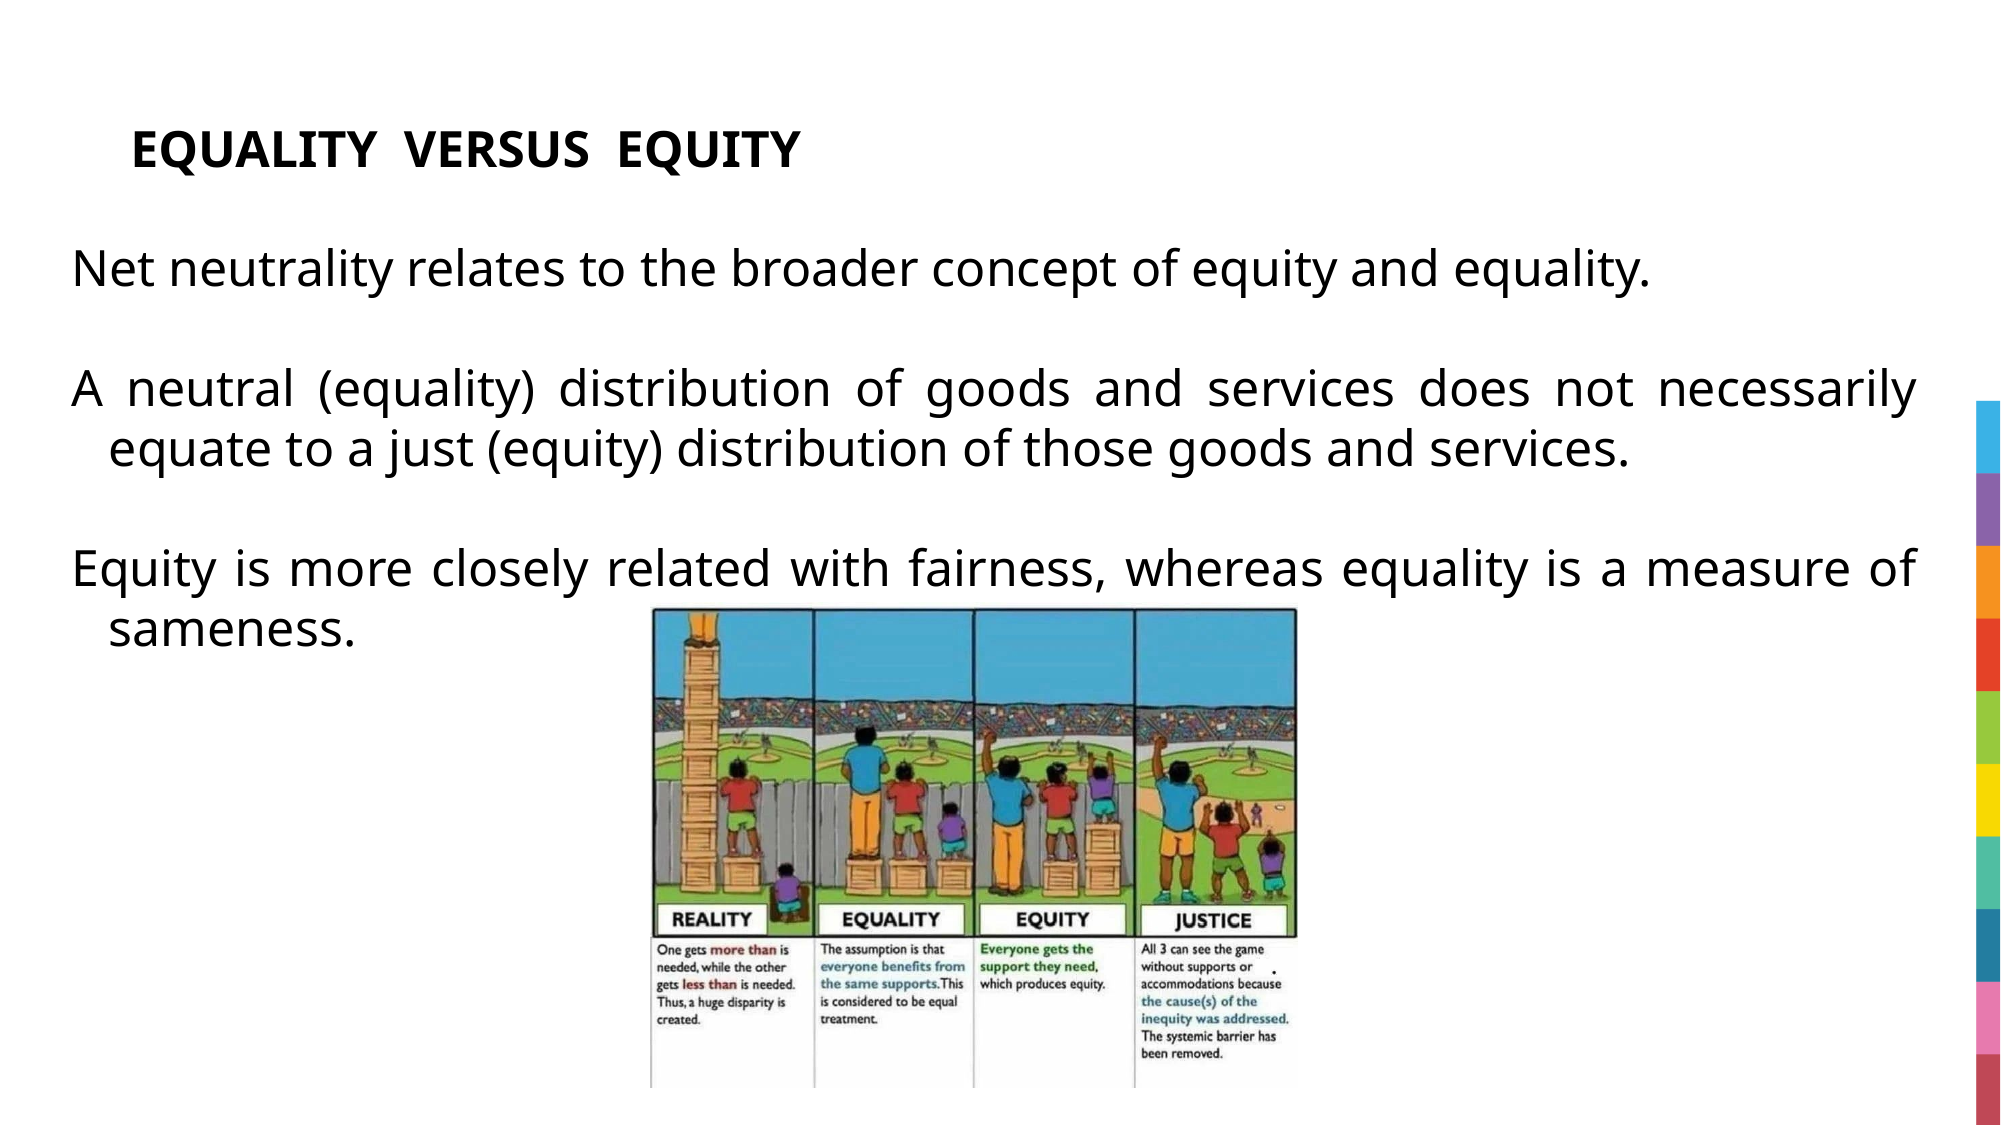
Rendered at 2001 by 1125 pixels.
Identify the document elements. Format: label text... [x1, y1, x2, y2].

picture [1976, 402, 2001, 1125]
list Net neutrality relates to the broader concept of equity and equality. A neutral (equality) distribution of goods and services does not necessarily equate to a just (equity) distribution of those goods and services. Equity is more closely related with fairness, whereas equality is a measure of sameness. [56, 229, 1933, 1125]
title EQUALITY VERSUS EQUITY [115, 111, 1863, 186]
picture [650, 602, 1298, 1088]
